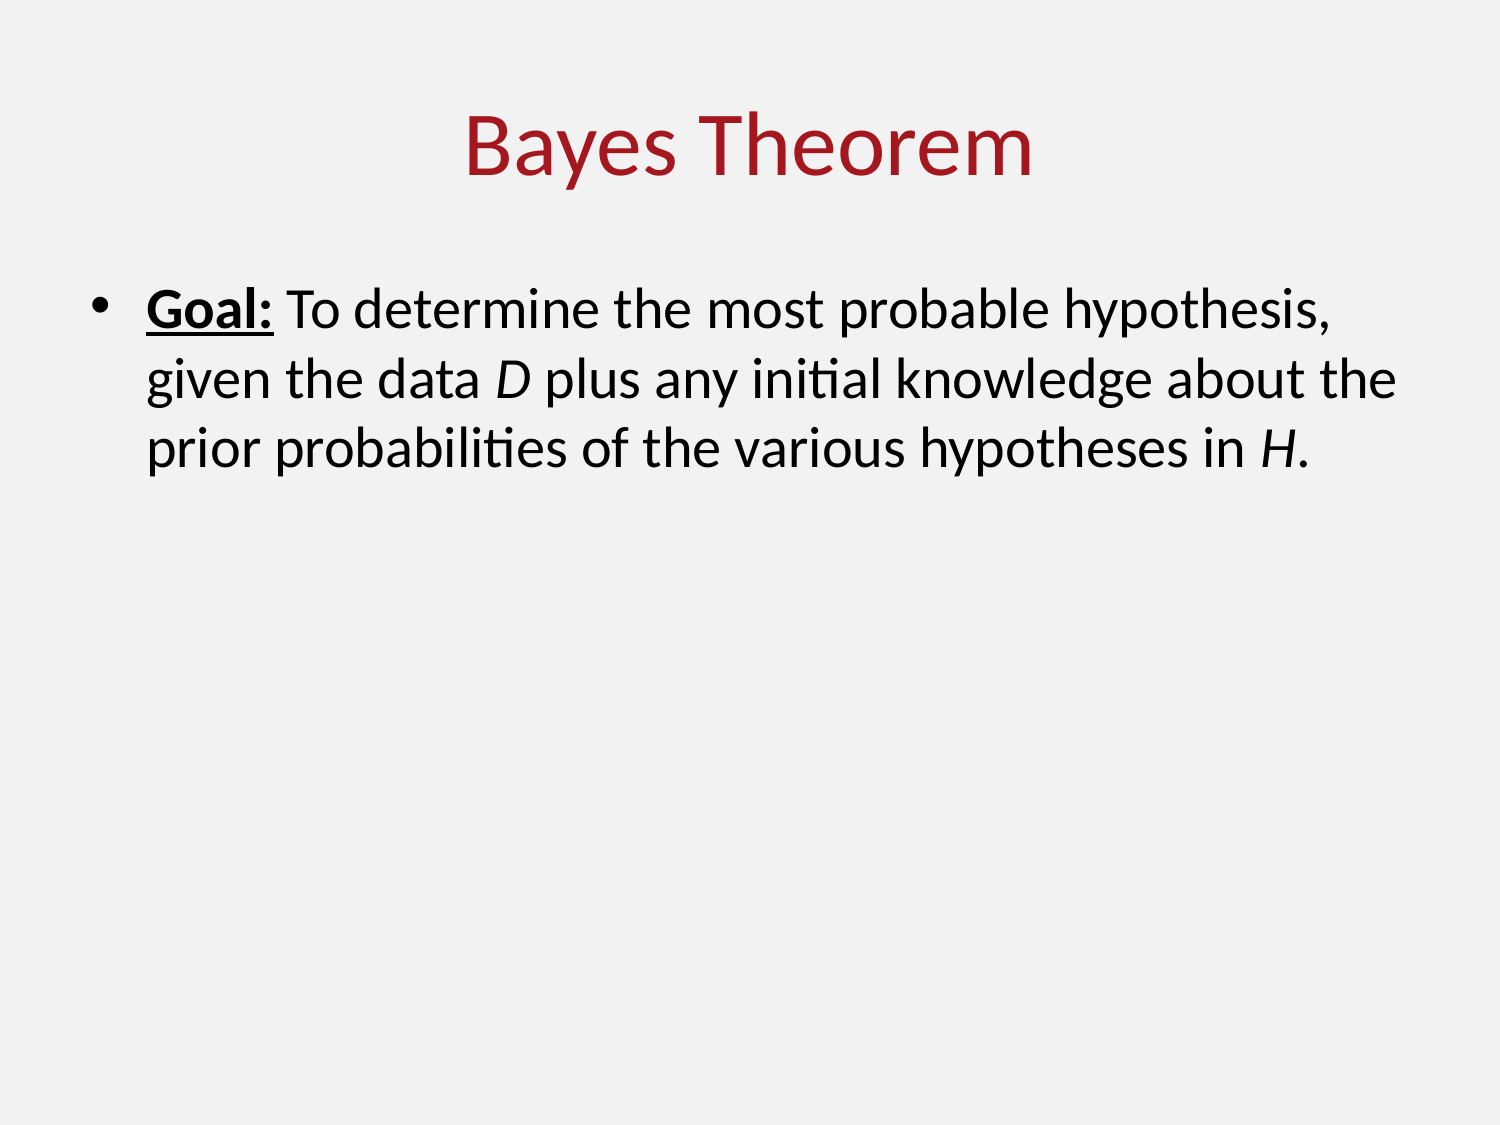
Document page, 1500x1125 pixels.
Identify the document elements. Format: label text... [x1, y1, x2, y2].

title Bayes Theorem [75, 45, 1425, 233]
list Goal: To determine the most probable hypothesis, given the data D plus any initial knowledge about the prior probabilities of the various hypotheses in H. [75, 262, 1425, 825]
